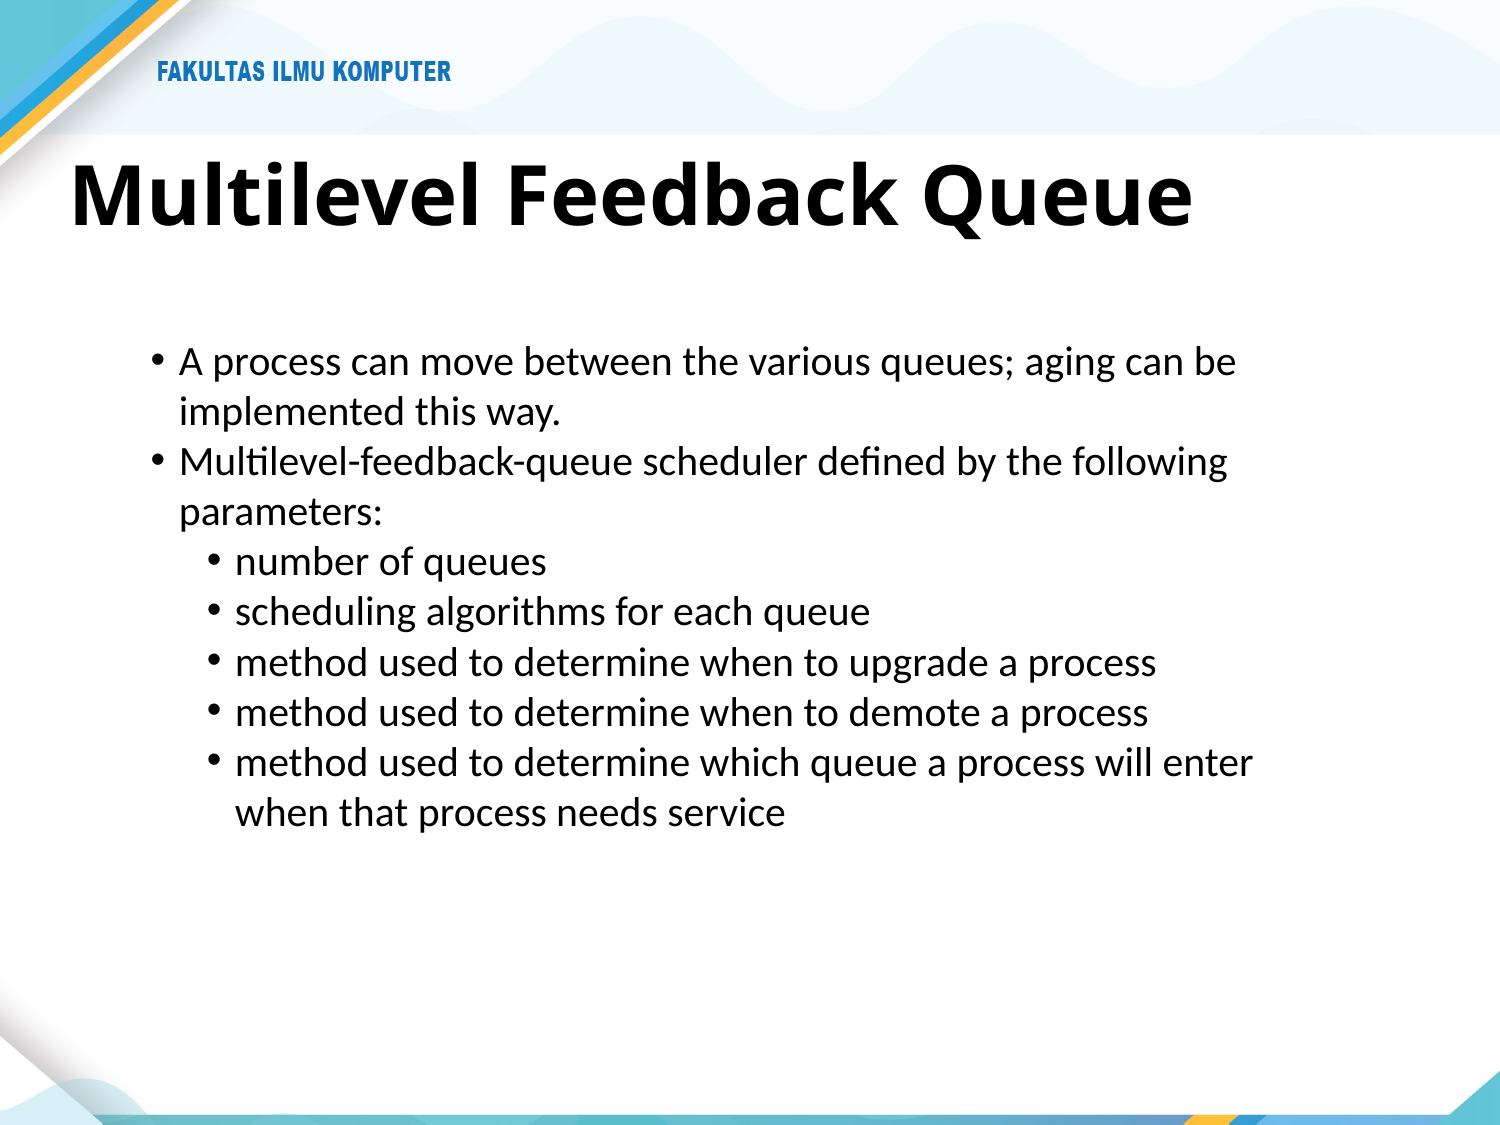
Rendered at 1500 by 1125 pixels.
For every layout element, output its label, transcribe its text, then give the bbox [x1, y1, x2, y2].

title Multilevel Feedback Queue [53, 151, 1370, 247]
list A process can move between the various queues; aging can be implemented this way. Multilevel-feedback-queue scheduler defined by the following parameters: number of queues scheduling algorithms for each queue method used to determine when to upgrade a process method used to determine when to demote a process method used to determine which queue a process will enter when that process needs service [135, 326, 1342, 977]
picture [0, 0, 1500, 1125]
